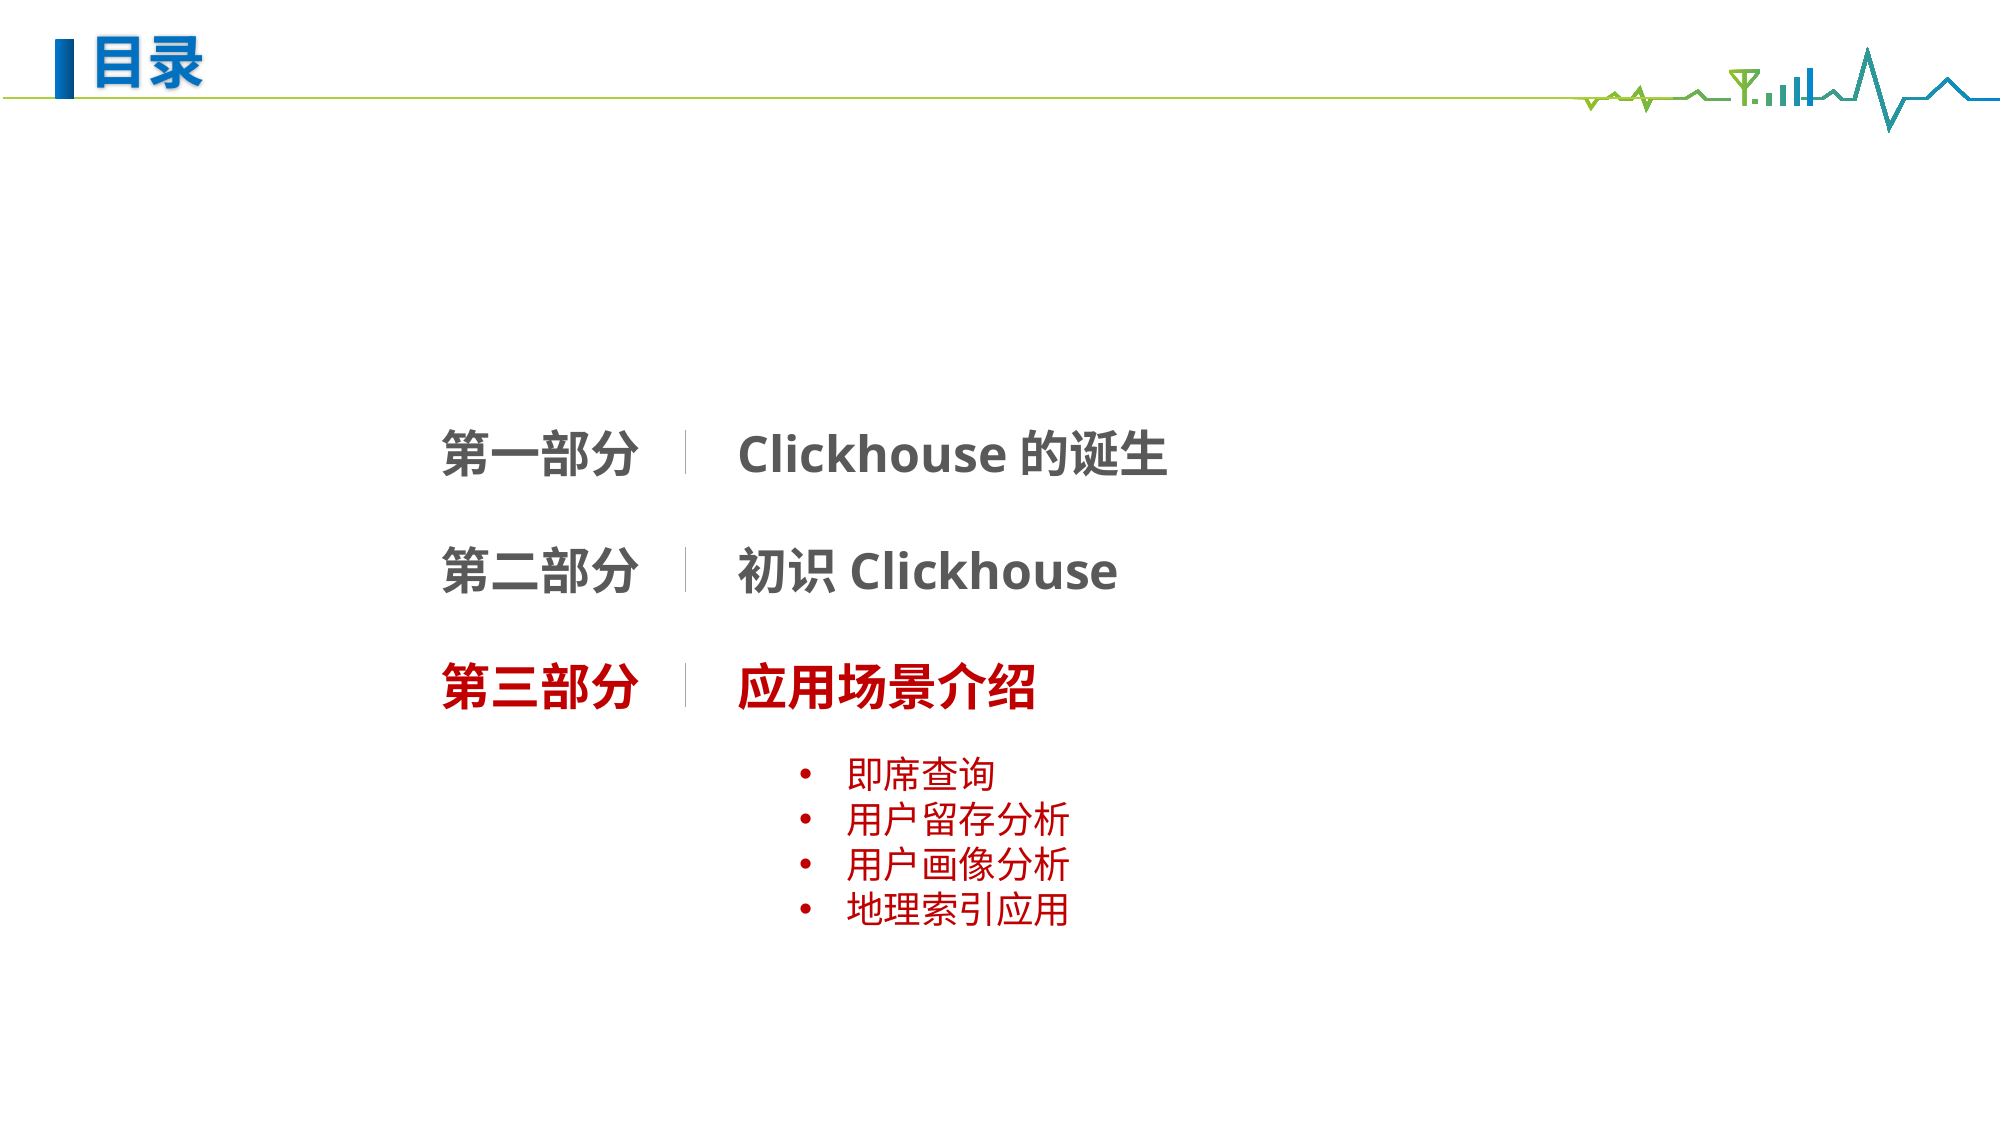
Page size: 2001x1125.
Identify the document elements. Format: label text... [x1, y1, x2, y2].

text_box 第三部分 [421, 647, 661, 723]
text_box 第二部分 [421, 532, 661, 607]
text_box 即席查询 用户留存分析 用户画像分析 地理索引应用 [784, 743, 1087, 939]
text_box Clickhouse的诞生 [723, 414, 1314, 490]
text_box 目录 [69, 15, 1314, 106]
text_box 初识Clickhouse [723, 532, 1428, 607]
text_box 应用场景介绍 [723, 647, 1314, 723]
text_box 第一部分 [421, 414, 661, 490]
